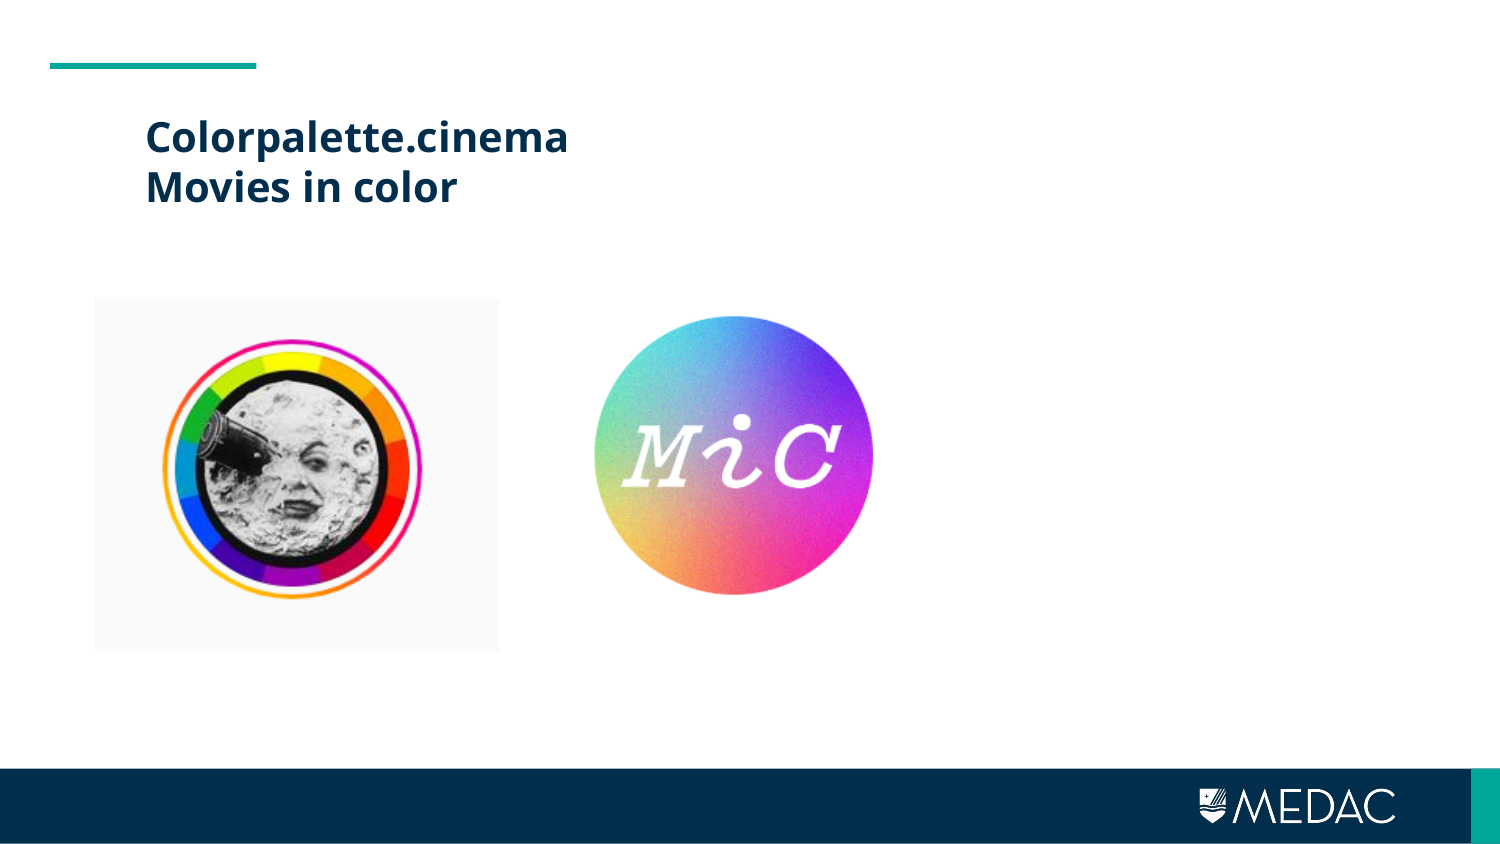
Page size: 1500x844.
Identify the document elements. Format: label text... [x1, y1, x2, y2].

picture [1184, 782, 1411, 830]
picture [94, 299, 500, 652]
subtitle Colorpalette.cinema Movies in color [130, 96, 1420, 240]
picture [533, 299, 940, 633]
